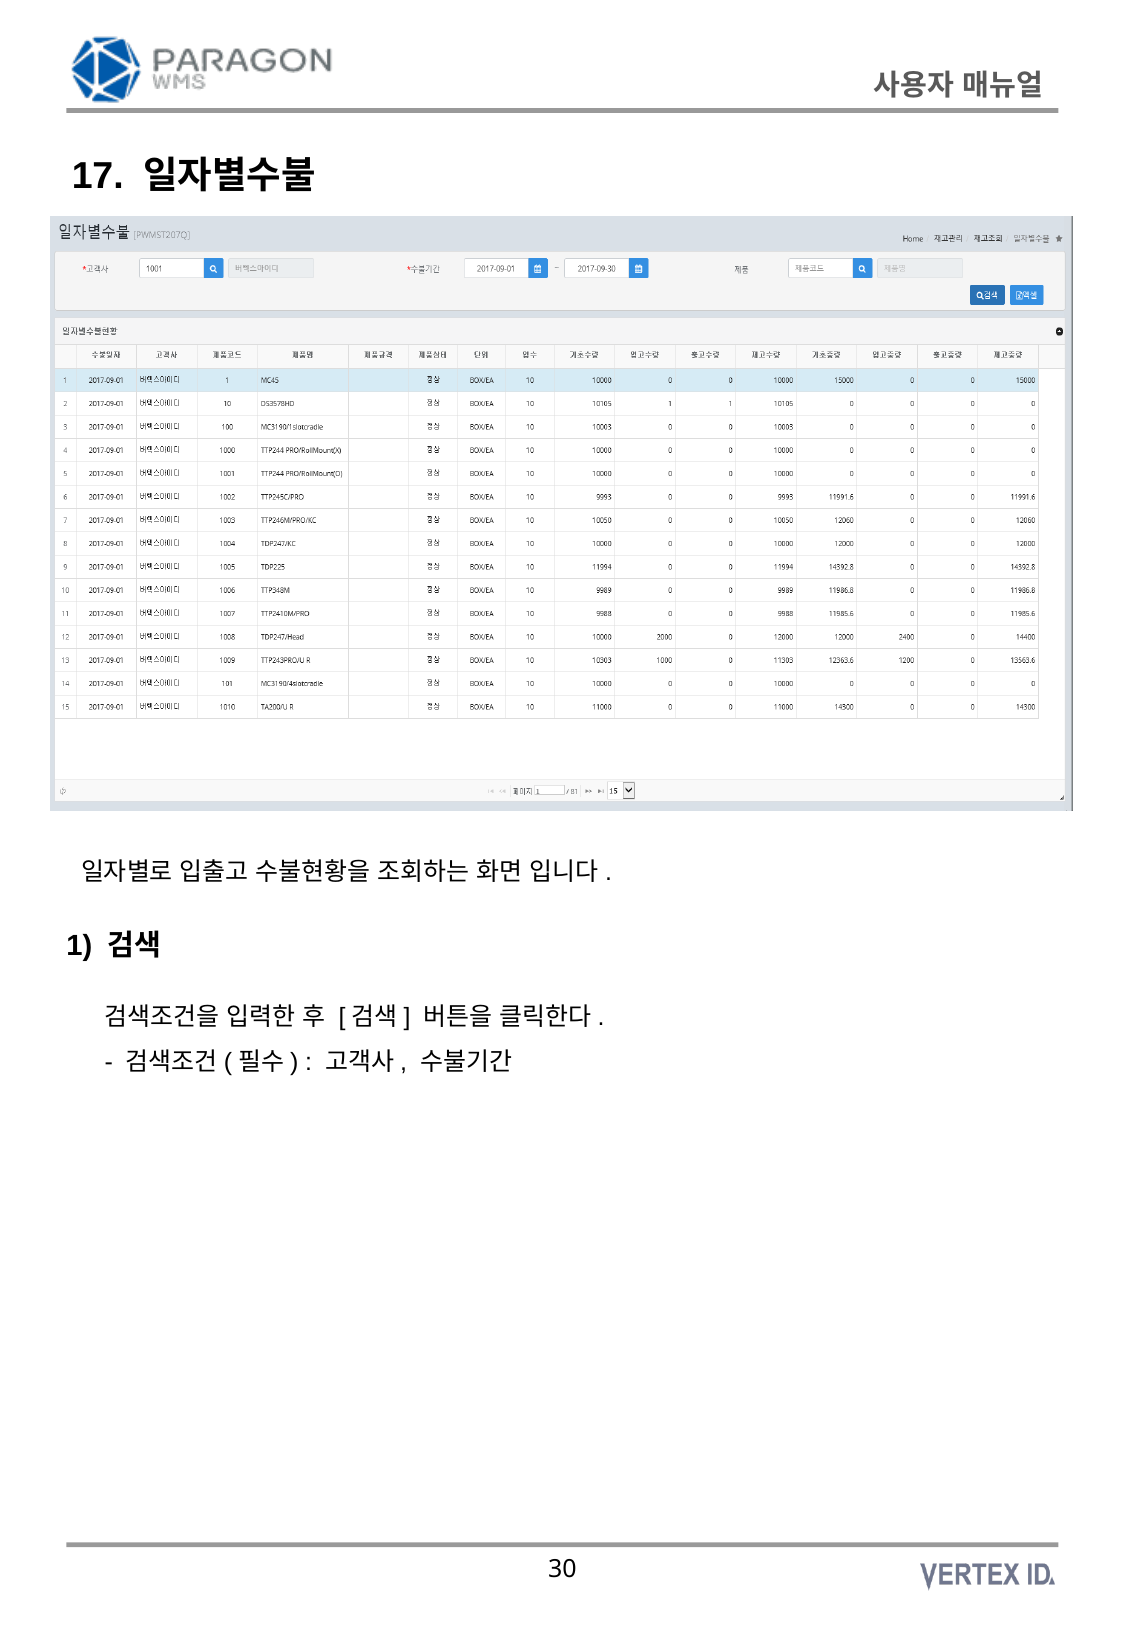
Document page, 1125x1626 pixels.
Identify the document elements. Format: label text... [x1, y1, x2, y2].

text_box 17. 일자별수불 [57, 121, 331, 204]
picture [66, 35, 340, 106]
text_box 검색조건을 입력한 후 [검색] 버튼을 클릭한다. - 검색조건(필수) : 고객사, 수불기간 [89, 977, 1075, 1083]
picture [50, 215, 1074, 811]
text_box 1) 검색 [51, 918, 177, 969]
text_box 일자별로 입출고 수불현황을 조회하는 화면 입니다. [66, 833, 1075, 893]
